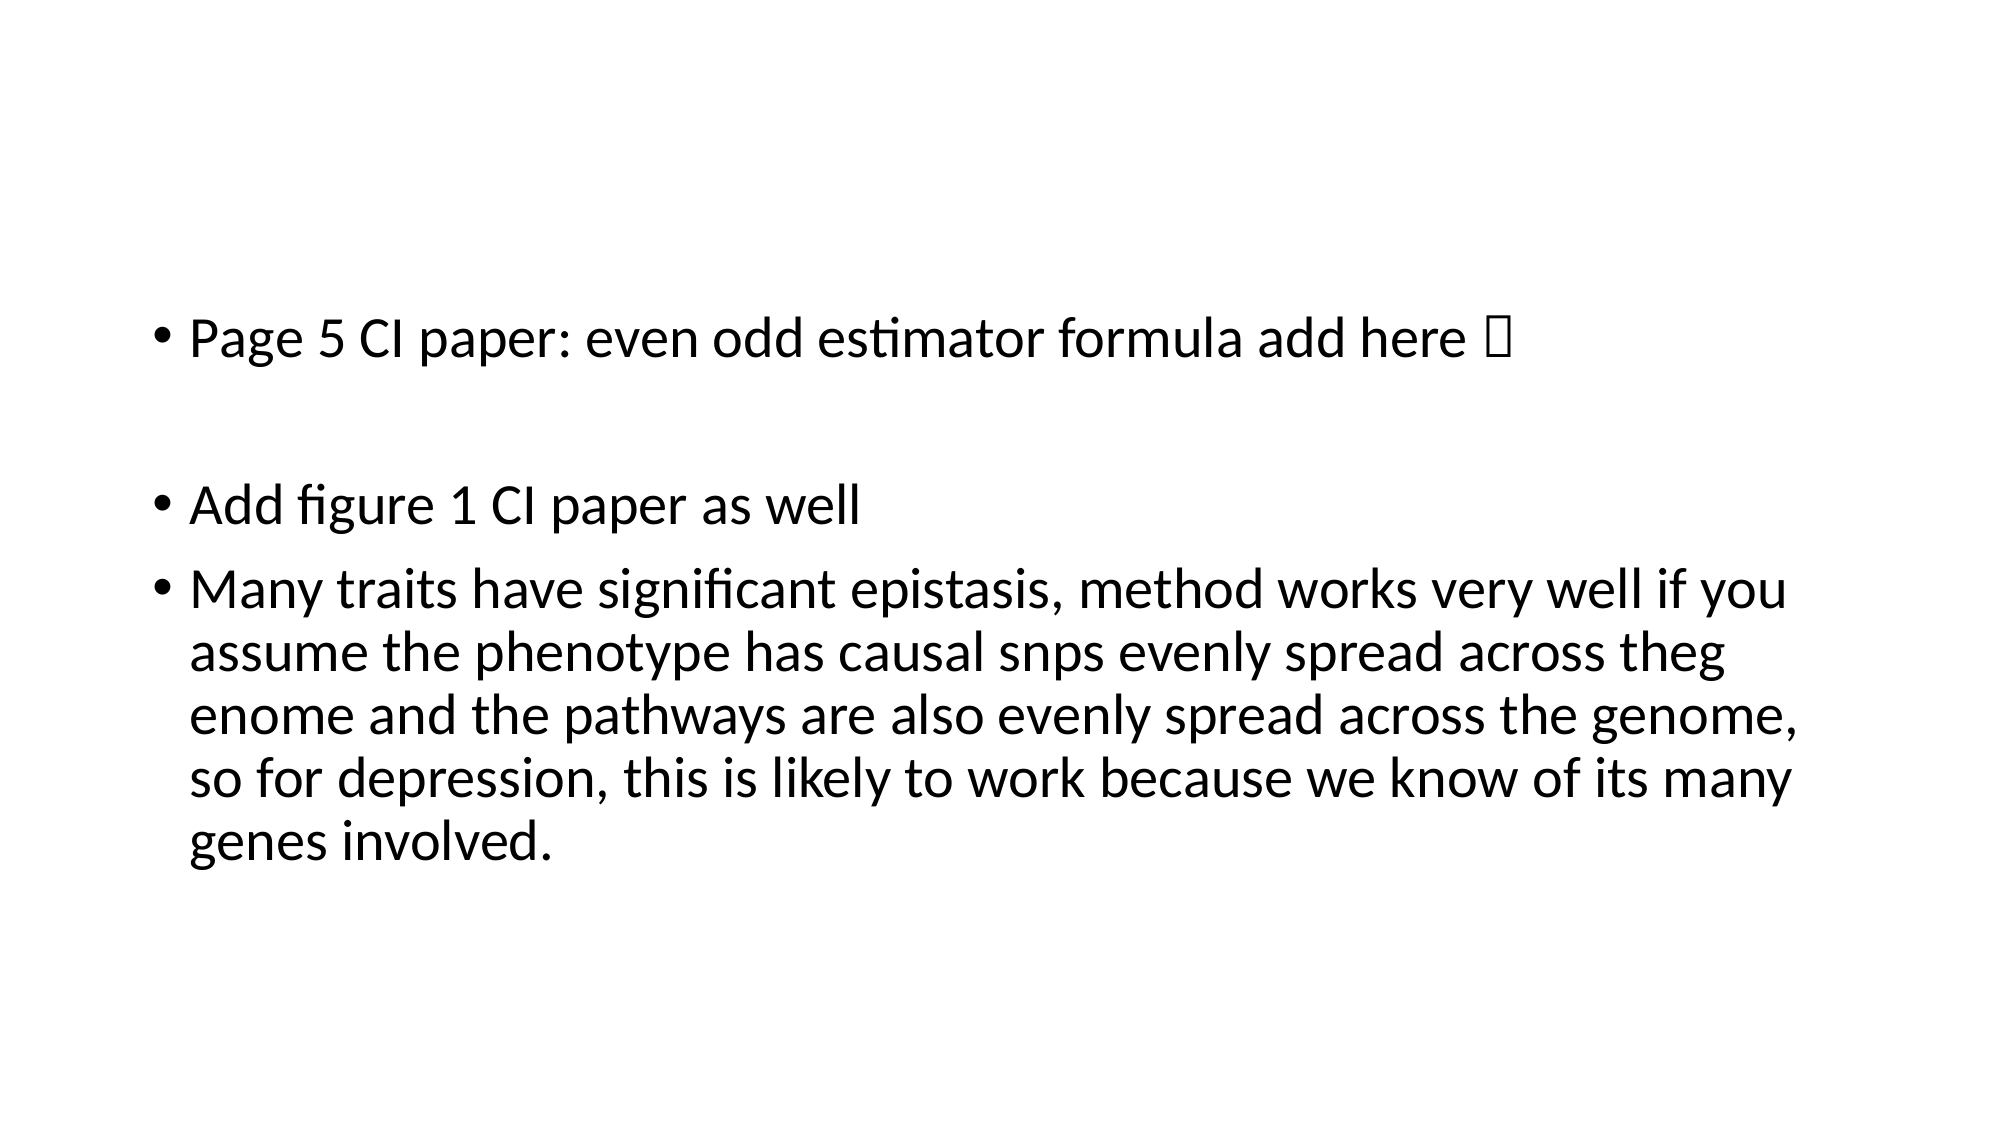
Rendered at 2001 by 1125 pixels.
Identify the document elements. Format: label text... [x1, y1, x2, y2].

list Page 5 CI paper: even odd estimator formula add here  Add figure 1 CI paper as well Many traits have significant epistasis, method works very well if you assume the phenotype has causal snps evenly spread across theg enome and the pathways are also evenly spread across the genome, so for depression, this is likely to work because we know of its many genes involved. [137, 299, 1863, 1014]
